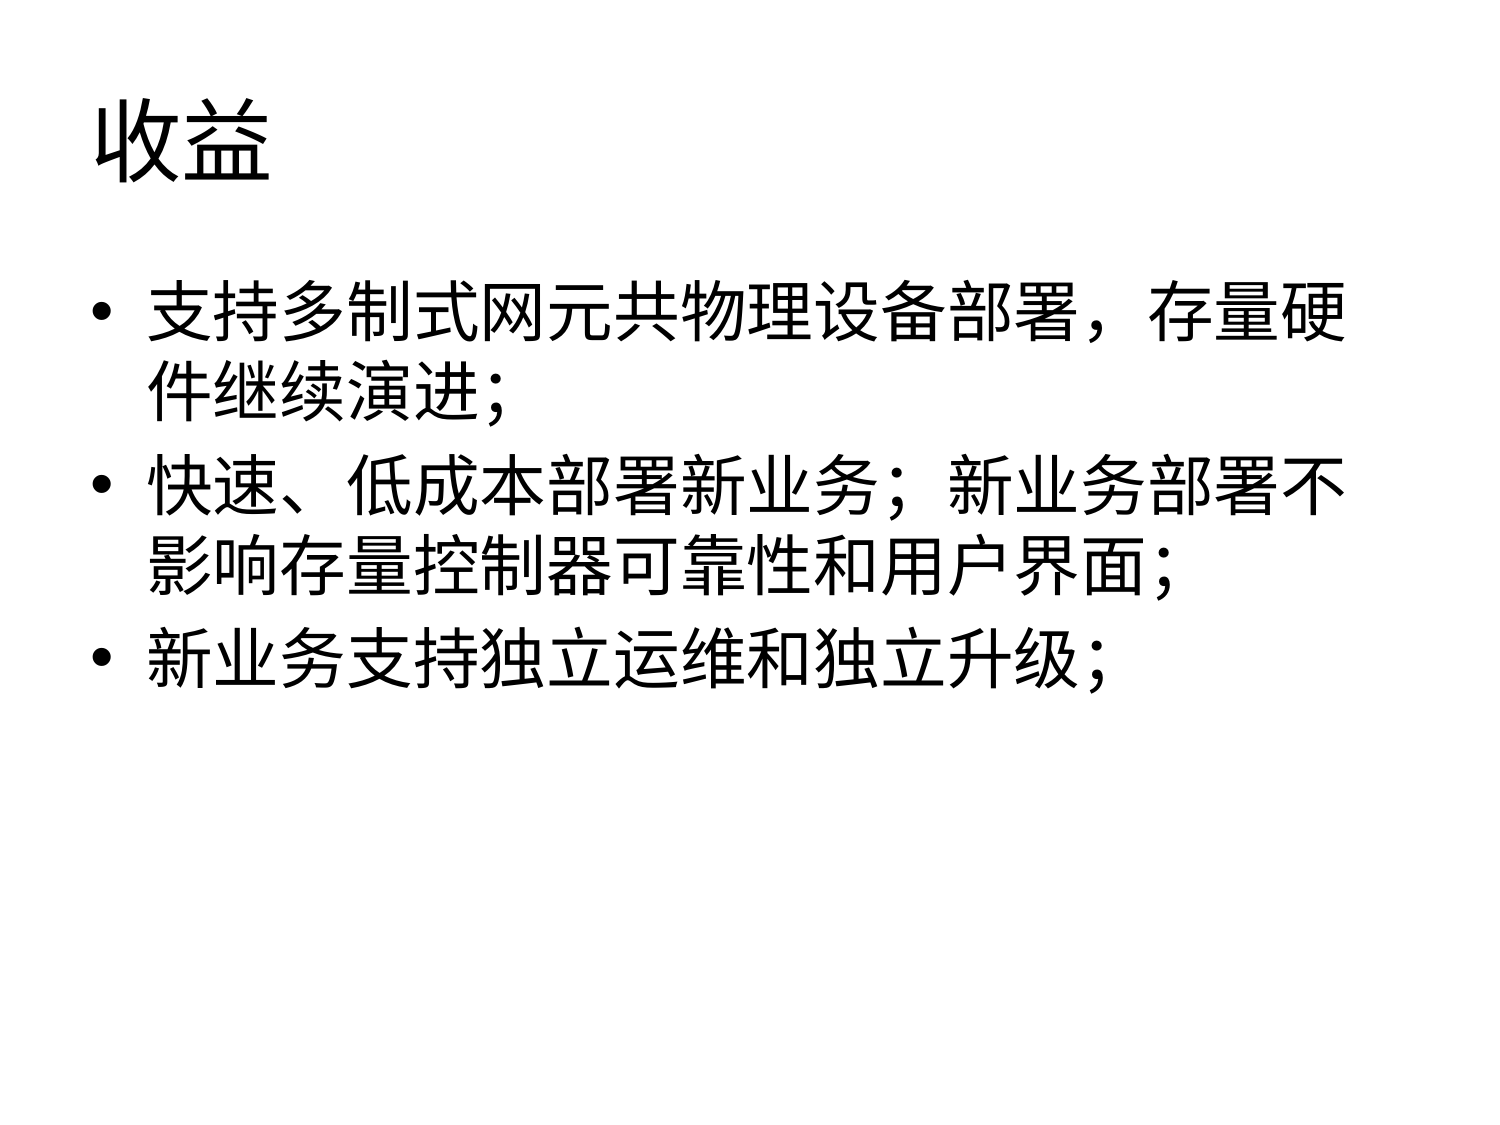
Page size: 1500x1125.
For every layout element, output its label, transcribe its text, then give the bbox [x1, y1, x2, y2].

title 收益 [75, 45, 1425, 233]
list 支持多制式网元共物理设备部署，存量硬件继续演进； 快速、低成本部署新业务；新业务部署不影响存量控制器可靠性和用户界面； 新业务支持独立运维和独立升级； [75, 262, 1425, 1005]
